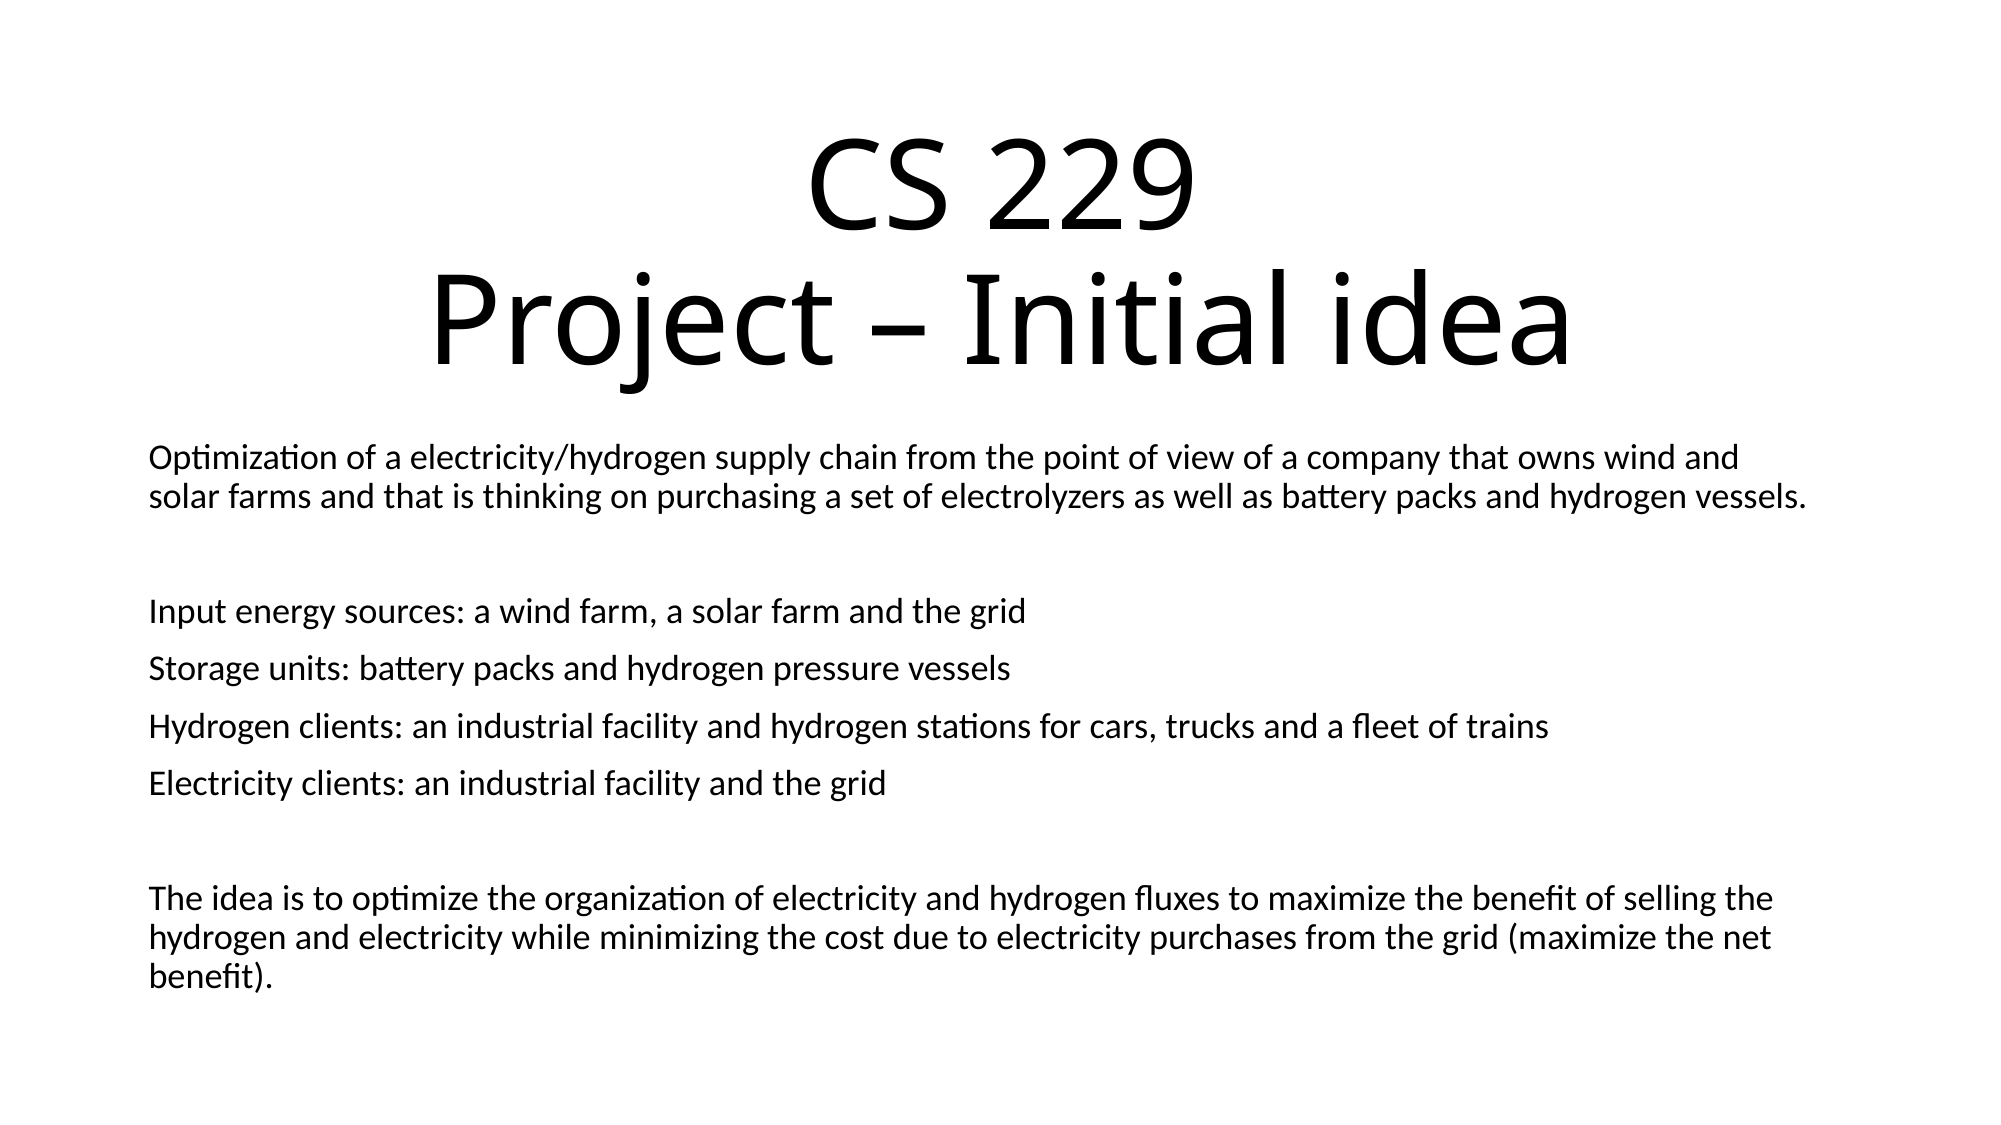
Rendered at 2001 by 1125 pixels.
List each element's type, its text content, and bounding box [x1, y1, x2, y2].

subtitle Optimization of a electricity/hydrogen supply chain from the point of view of a company that owns wind and solar farms and that is thinking on purchasing a set of electrolyzers as well as battery packs and hydrogen vessels. Input energy sources: a wind farm, a solar farm and the grid Storage units: battery packs and hydrogen pressure vessels Hydrogen clients: an industrial facility and hydrogen stations for cars, trucks and a fleet of trains Electricity clients: an industrial facility and the grid The idea is to optimize the organization of electricity and hydrogen fluxes to maximize the benefit of selling the hydrogen and electricity while minimizing the cost due to electricity purchases from the grid (maximize the net benefit). [133, 430, 1835, 1042]
title CS 229 Project – Initial idea [252, 52, 1752, 400]
